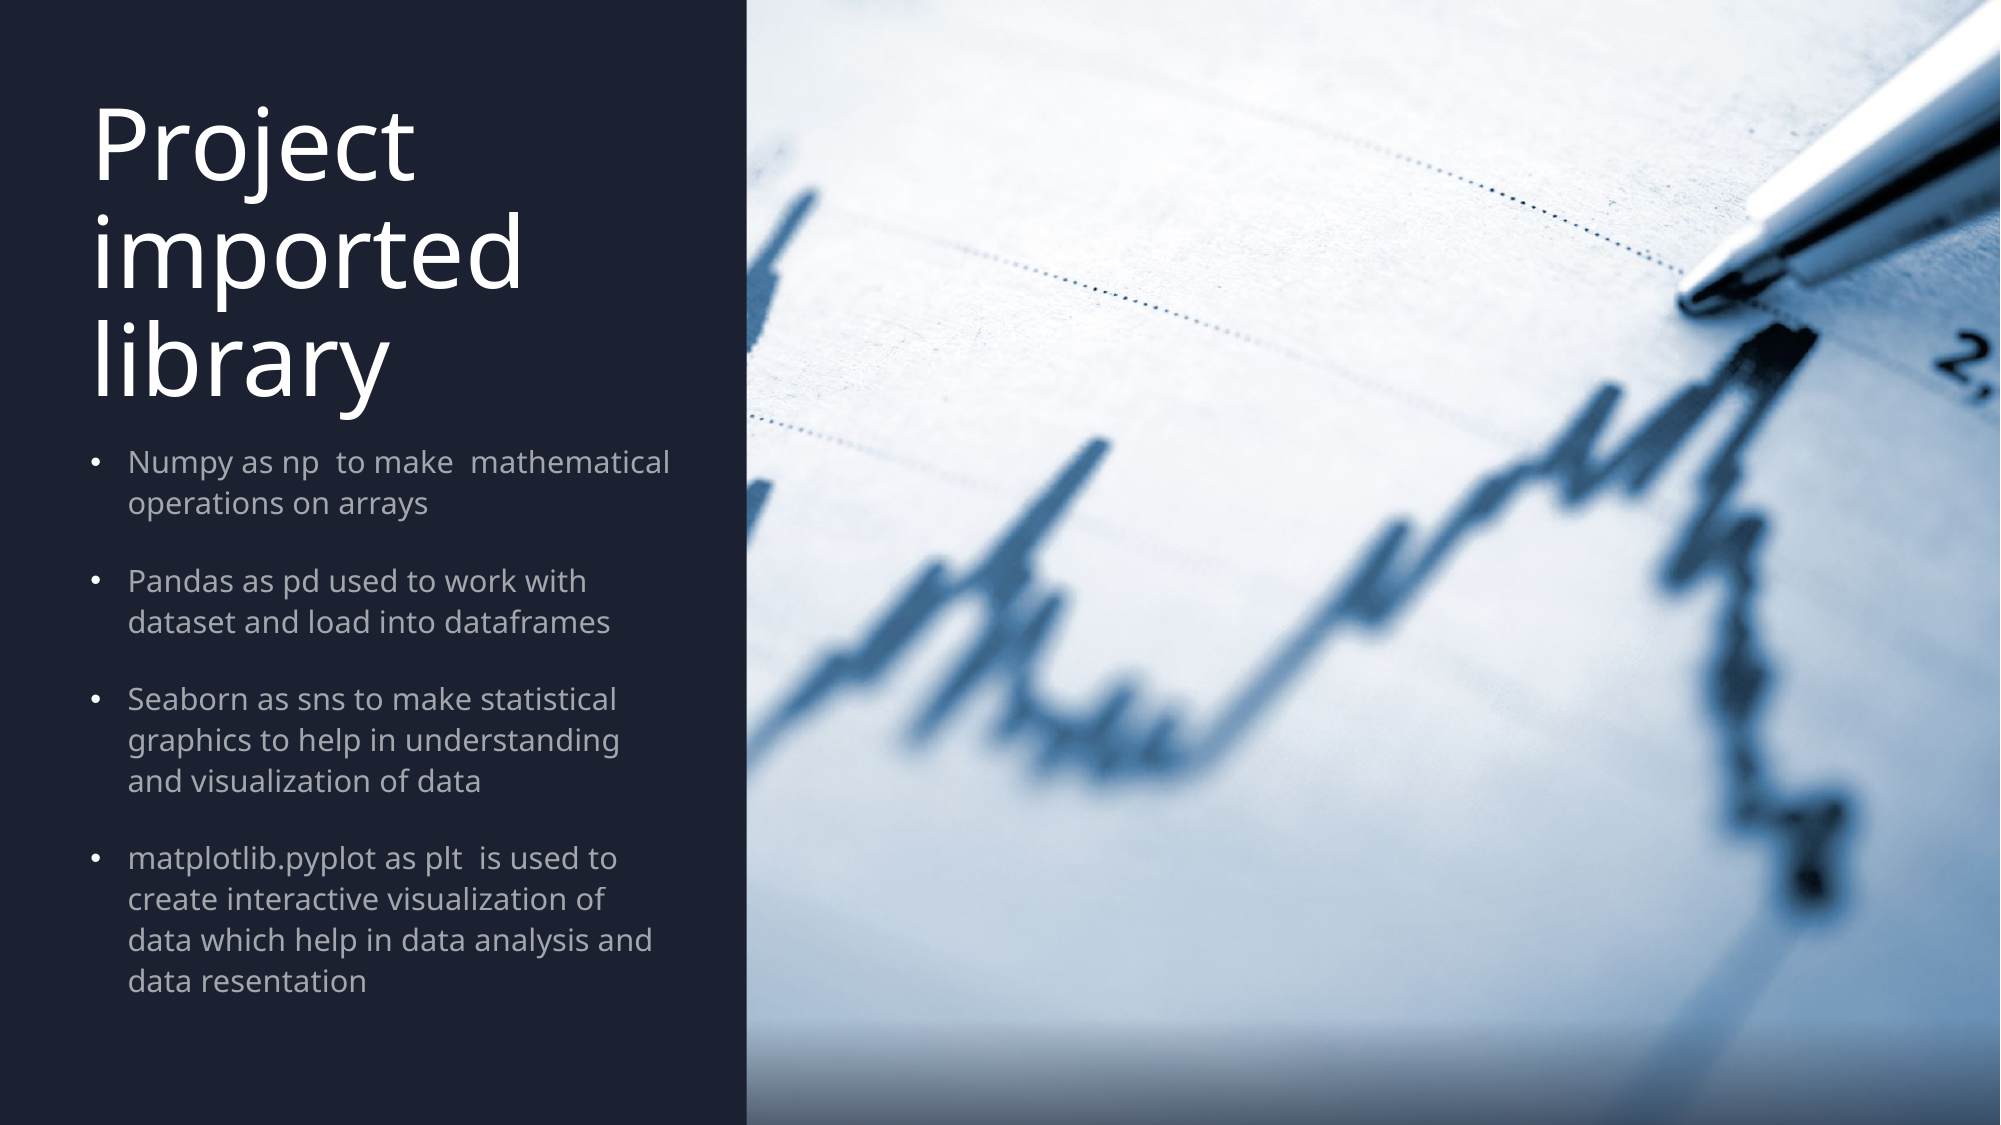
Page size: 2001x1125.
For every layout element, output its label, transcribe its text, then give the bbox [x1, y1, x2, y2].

text_box [0, 0, 746, 1125]
picture [746, 0, 2000, 1125]
list Numpy as np to make mathematical operations on arrays Pandas as pd used to work with dataset and load into dataframes Seaborn as sns to make statistical graphics to help in understanding and visualization of data matplotlib.pyplot as plt is used to create interactive visualization of data which help in data analysis and data resentation [90, 439, 676, 1000]
title Project imported library [90, 90, 676, 418]
